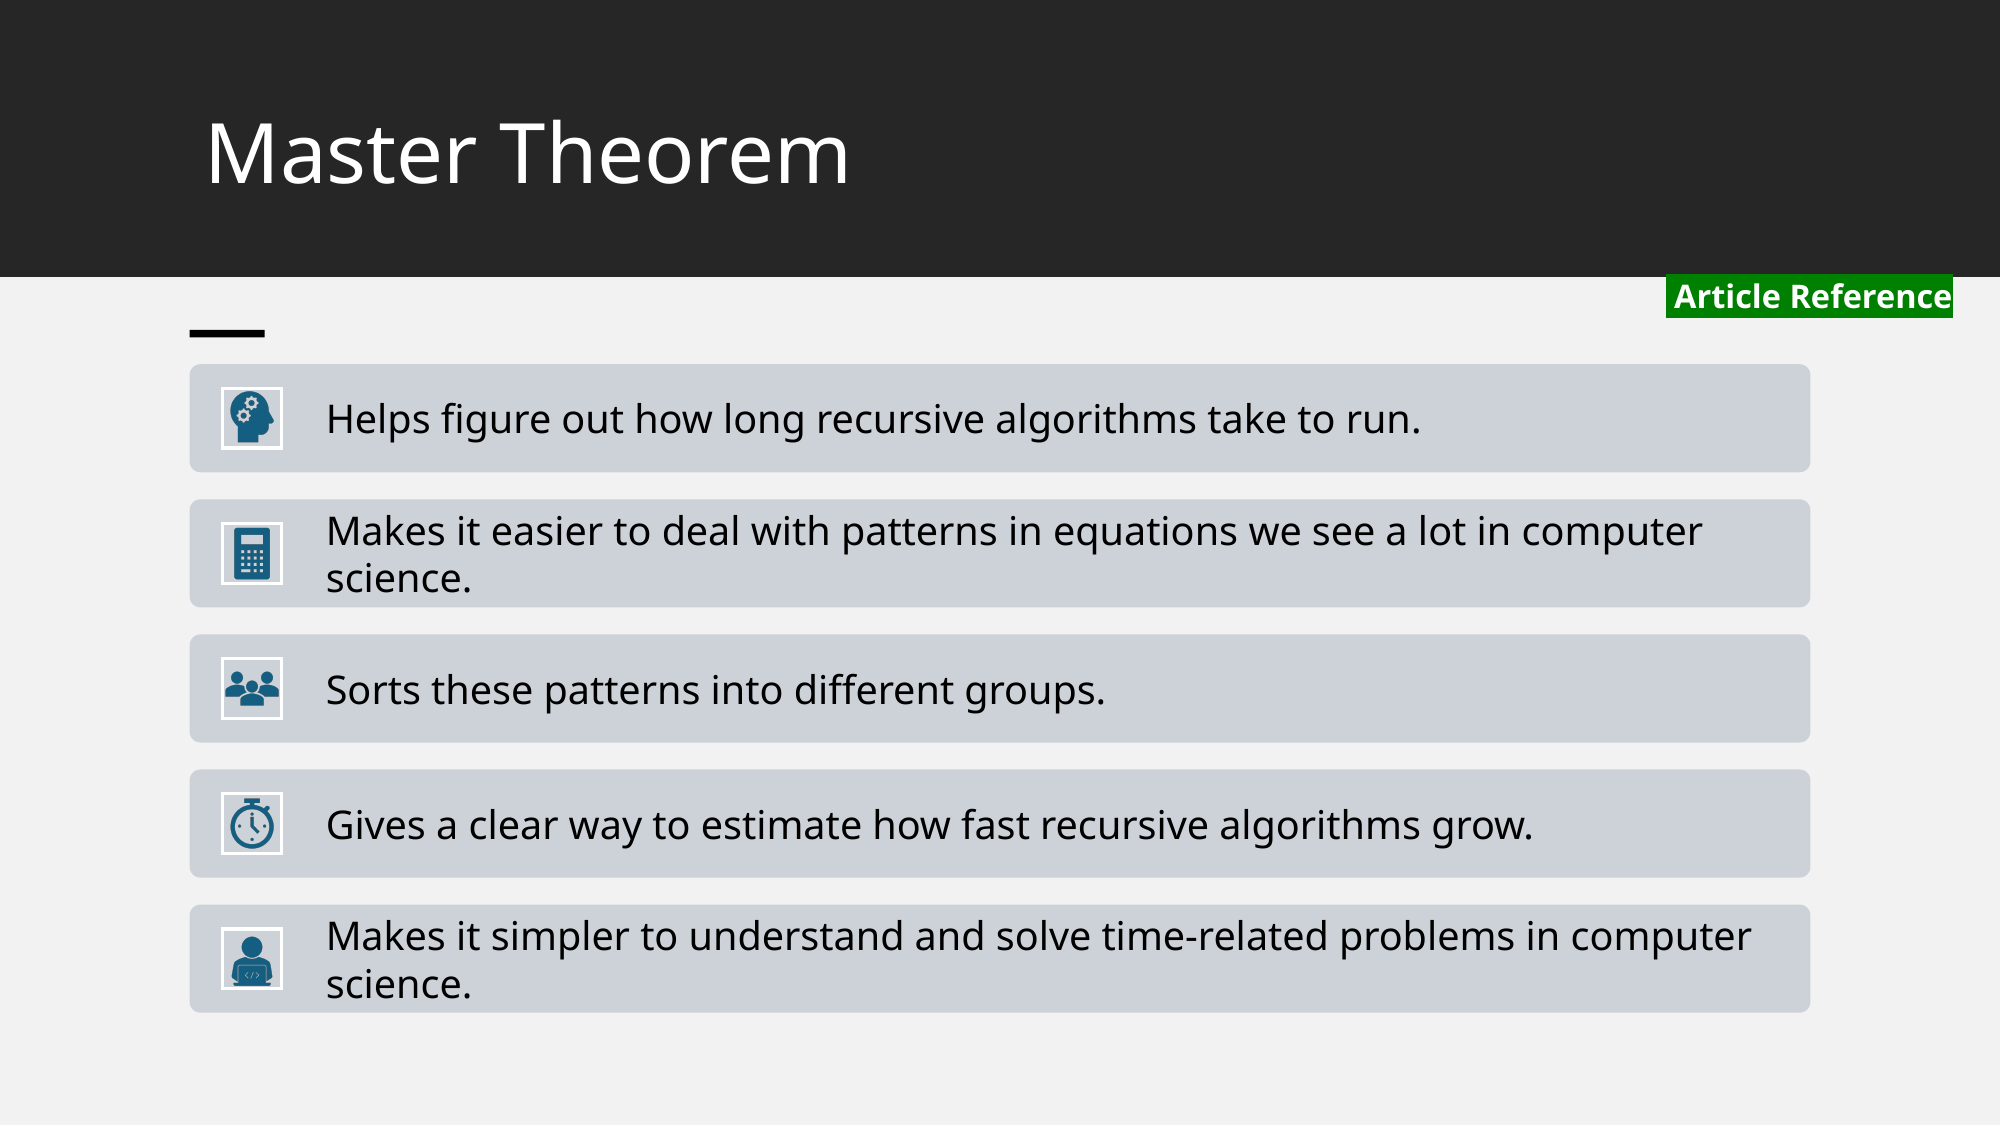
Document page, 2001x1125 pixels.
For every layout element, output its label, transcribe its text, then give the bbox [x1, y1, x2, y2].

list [189, 363, 1811, 1014]
text_box [0, 0, 2000, 275]
text_box [188, 328, 266, 339]
text_box Article Reference [1618, 273, 2000, 344]
text_box [0, 275, 2000, 1125]
title Master Theorem [189, 104, 1812, 253]
